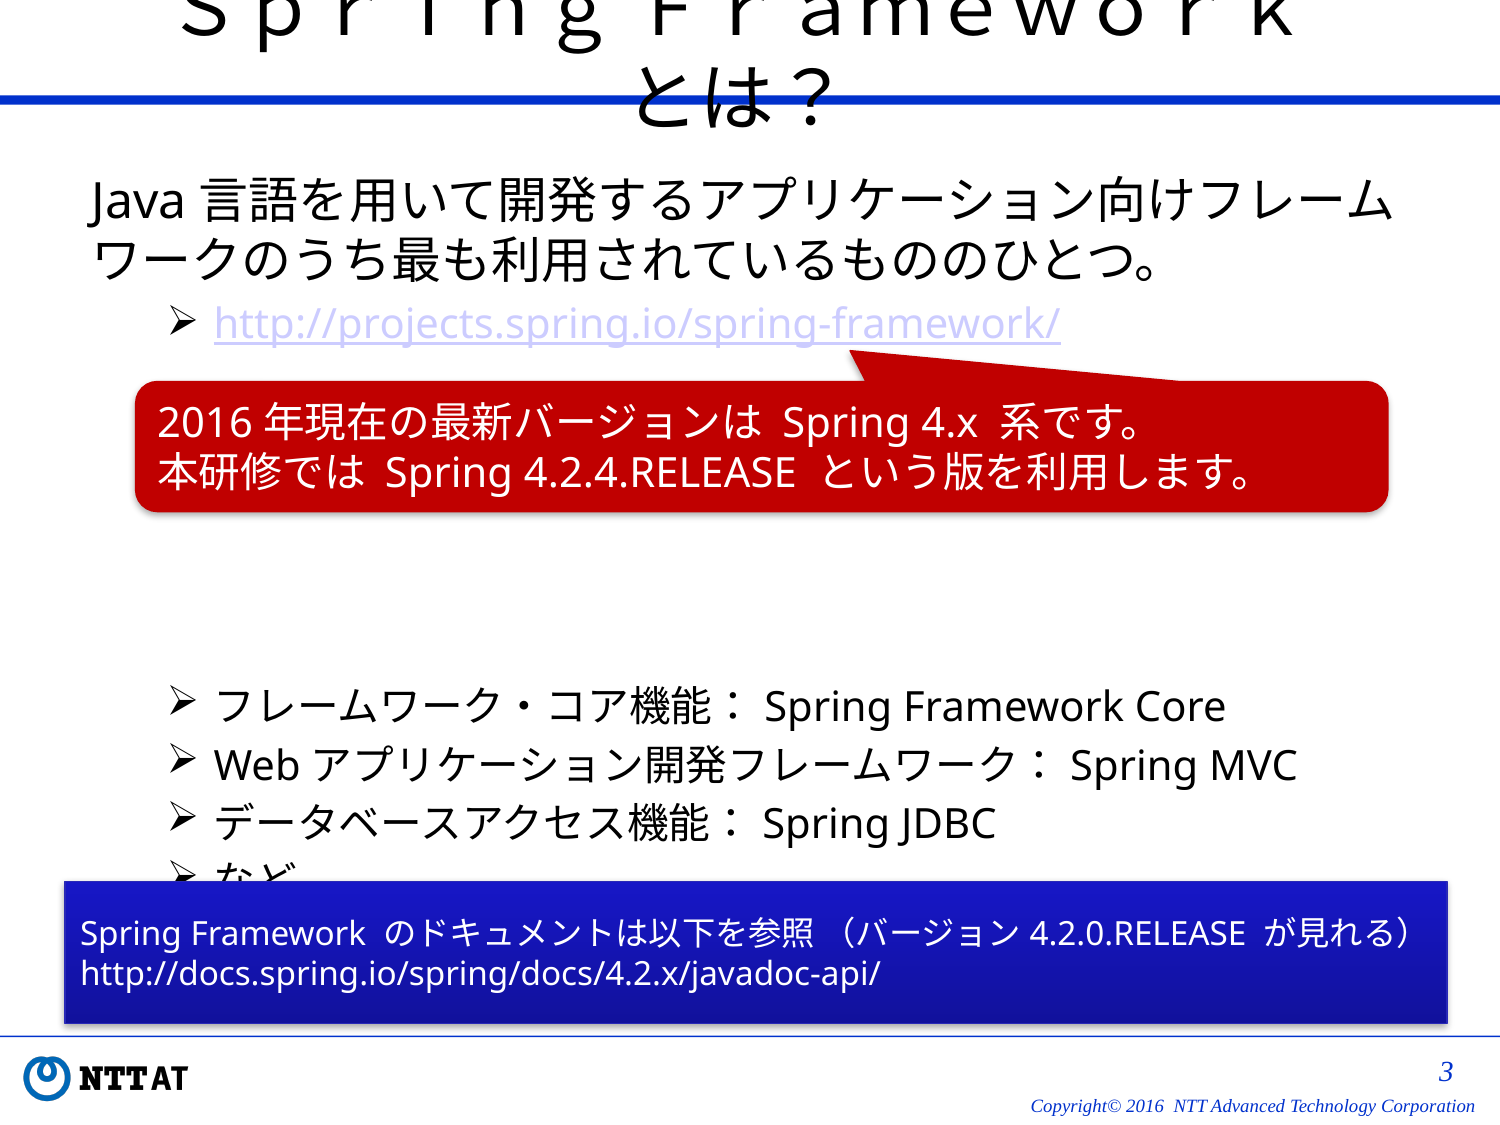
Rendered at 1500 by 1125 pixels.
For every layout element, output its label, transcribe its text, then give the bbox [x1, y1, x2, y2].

text_box Spring Framework のドキュメントは以下を参照 （バージョン4.2.0.RELEASE が見れる） http://docs.spring.io/spring/docs/4.2.x/javadoc-api/ [64, 881, 1448, 1024]
title Ｓｐｒｉｎｇ Ｆｒａｍｅｗｏｒｋ とは？ [112, 0, 1363, 100]
text_box 2016年現在の最新バージョンは Spring 4.x 系です。 本研修では Spring 4.2.4.RELEASE という版を利用します。 [134, 349, 1389, 513]
picture [0, 1038, 213, 1125]
list Java言語を用いて開発するアプリケーション向けフレームワークのうち最も利用されているもののひとつ。 http://projects.spring.io/spring-framework/ フレームワーク・コア機能：Spring Framework Core Webアプリケーション開発フレームワーク：Spring MVC データベースアクセス機能：Spring JDBC など... [76, 160, 1447, 880]
slide_number 2 [1391, 1056, 1455, 1083]
